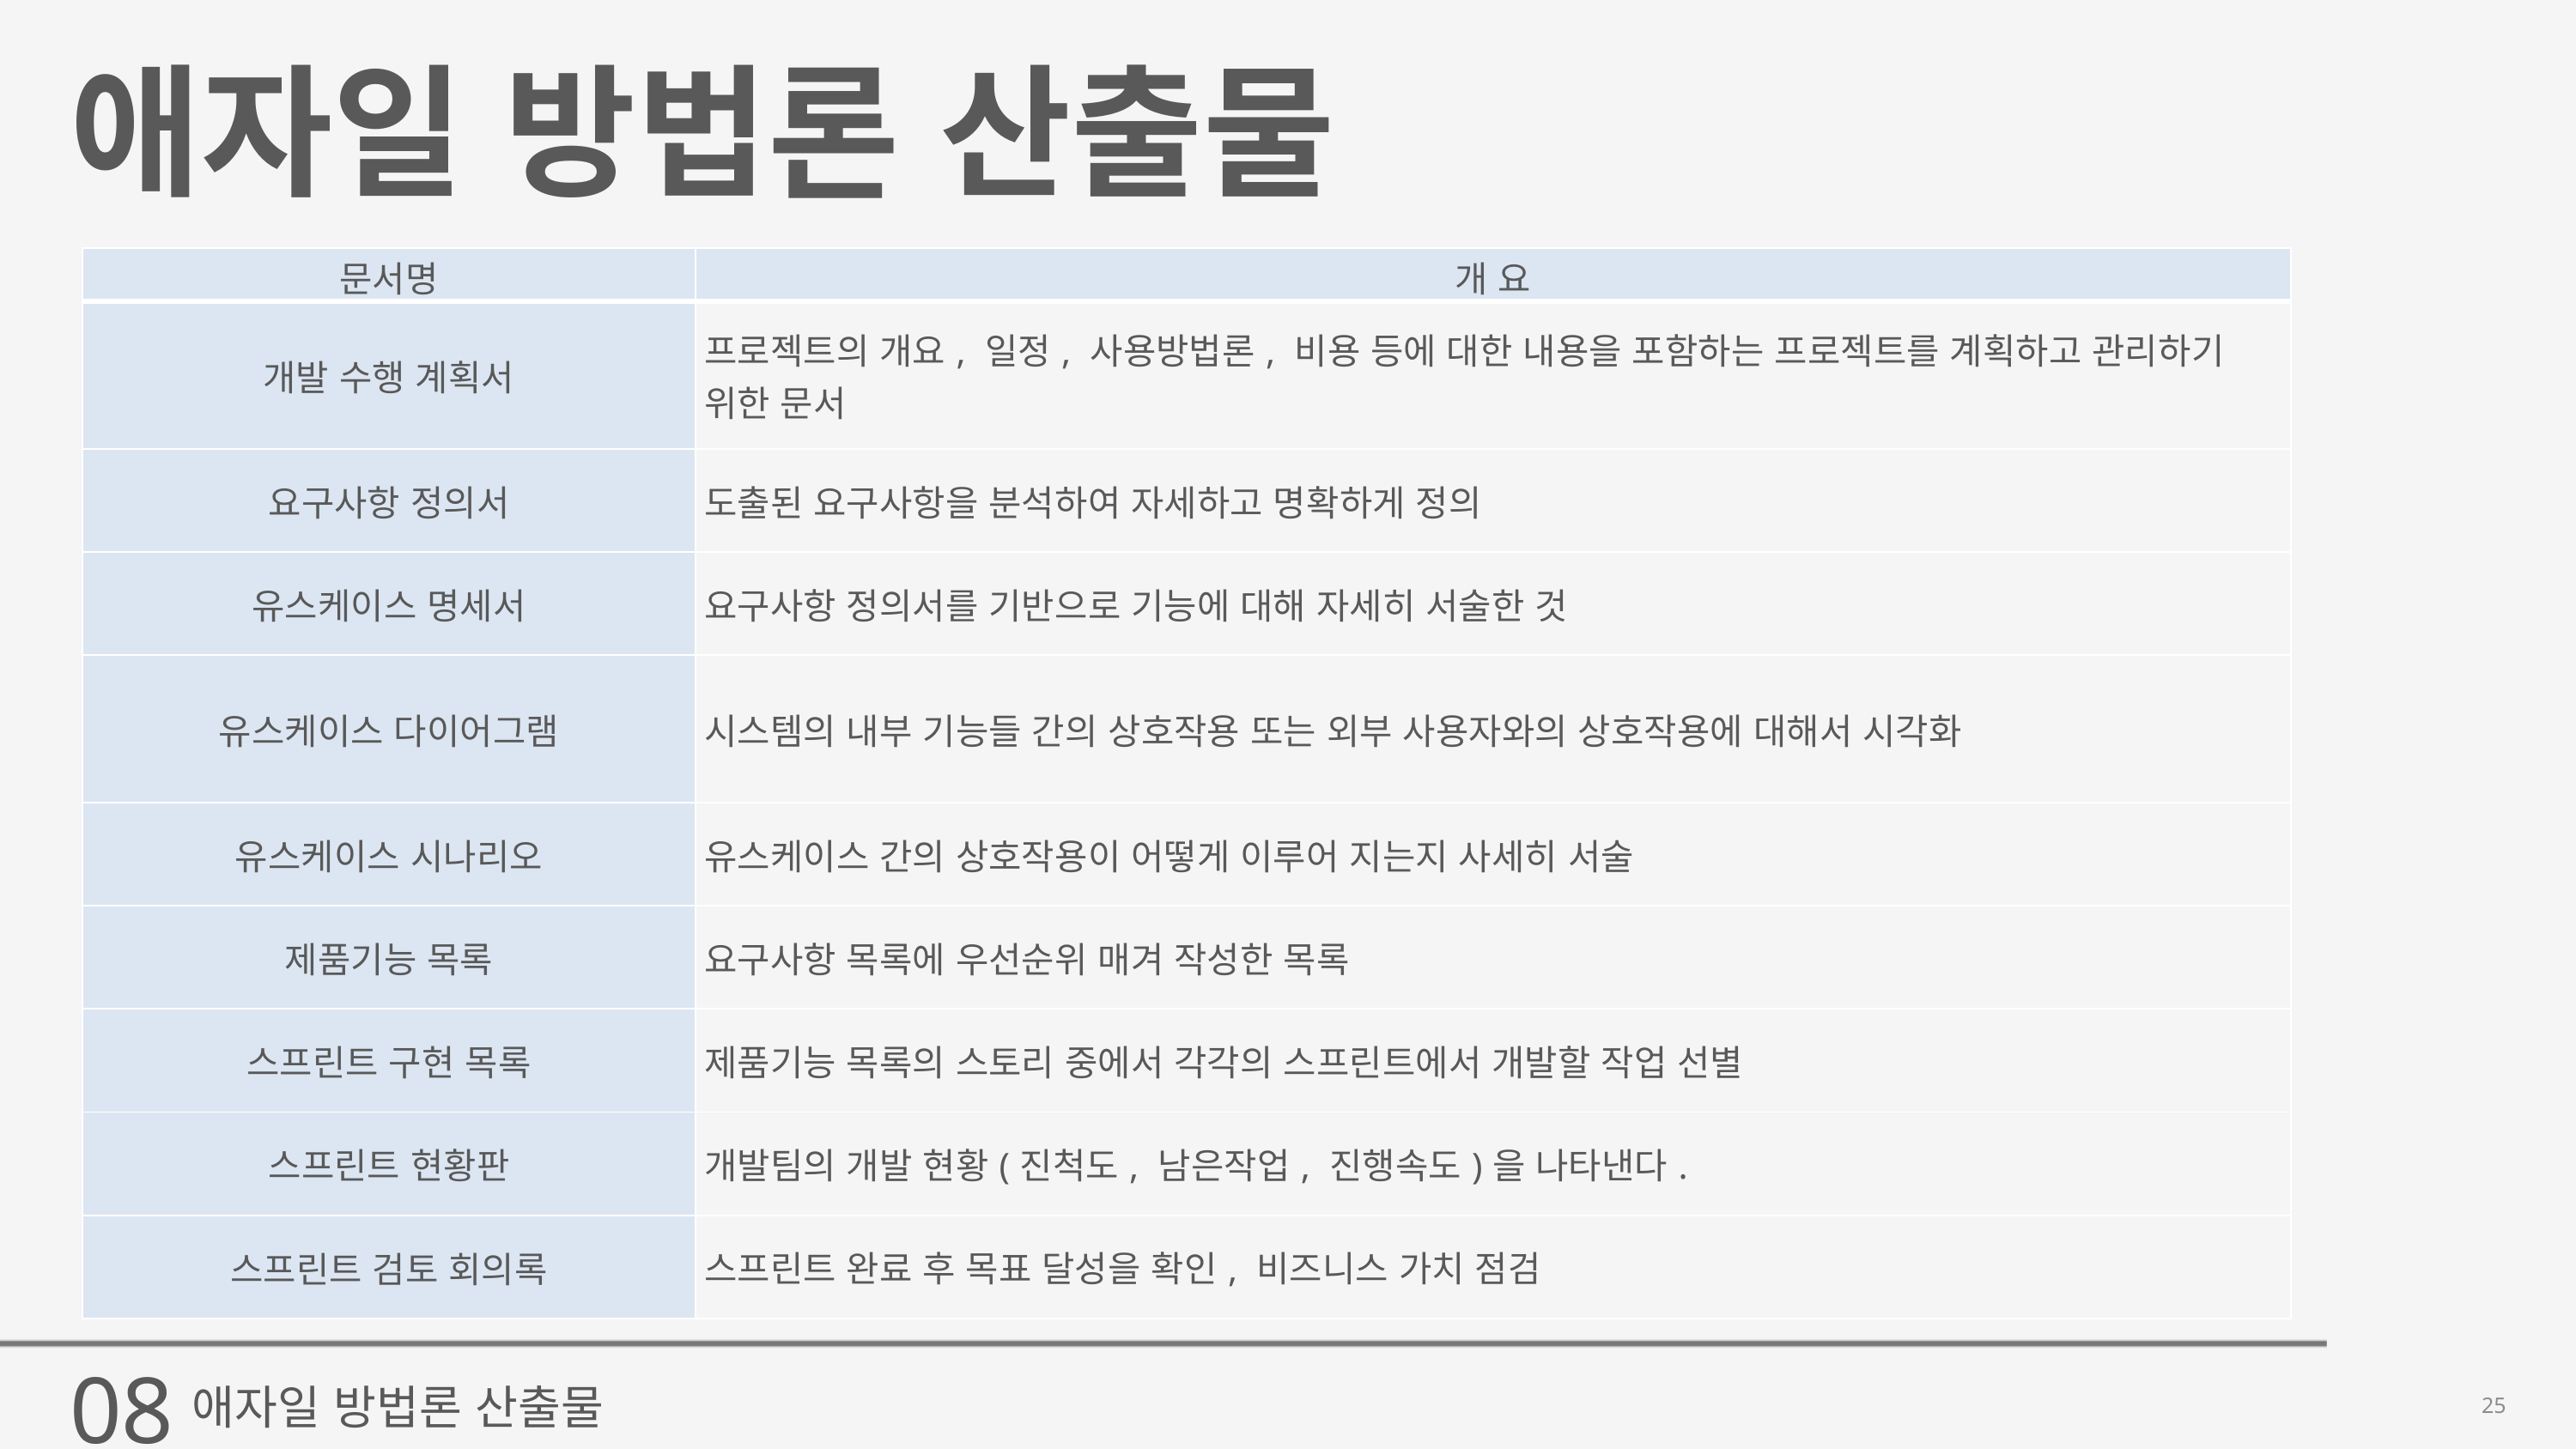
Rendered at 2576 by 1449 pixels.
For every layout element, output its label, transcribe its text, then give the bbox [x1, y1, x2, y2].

table_cell 도출된 요구사항을 분석하여 자세하고 명확하게 정의 [696, 450, 2290, 551]
table_header 문서명 [83, 249, 695, 299]
table_cell 제품기능 목록 [83, 906, 695, 1008]
table_cell 프로젝트의 개요, 일정, 사용방법론, 비용 등에 대한 내용을 포함하는 프로젝트를 계획하고 관리하기 위한 문서 [696, 304, 2290, 448]
table_cell 시스템의 내부 기능들 간의 상호작용 또는 외부 사용자와의 상호작용에 대해서 시각화 [696, 656, 2290, 802]
table_cell 스프린트 검토 회의록 [83, 1216, 695, 1318]
table_cell 개발팀의 개발 현황(진척도, 남은작업, 진행속도)을 나타낸다. [696, 1113, 2290, 1215]
table_cell 제품기능 목록의 스토리 중에서 각각의 스프린트에서 개발할 작업 선별 [696, 1009, 2290, 1112]
table_cell 요구사항 정의서를 기반으로 기능에 대해 자세히 서술한 것 [696, 553, 2290, 654]
slide_number 25 [2218, 1380, 2519, 1433]
text_box 08 [57, 1365, 210, 1449]
table_cell 유스케이스 다이어그램 [83, 656, 695, 802]
table_cell 유스케이스 시나리오 [83, 803, 695, 905]
table_cell 유스케이스 간의 상호작용이 어떻게 이루어 지는지 사세히 서술 [696, 803, 2290, 905]
table_cell 스프린트 구현 목록 [83, 1009, 695, 1112]
text_box 애자일 방법론 산출물 [179, 1372, 804, 1441]
table_cell 개발 수행 계획서 [83, 304, 695, 448]
table_cell 요구사항 목록에 우선순위 매겨 작성한 목록 [696, 906, 2290, 1008]
text_box 애자일 방법론 산출물 [57, 35, 2533, 221]
table_cell 요구사항 정의서 [83, 450, 695, 551]
table_cell 유스케이스 명세서 [83, 553, 695, 654]
table_cell 스프린트 완료 후 목표 달성을 확인, 비즈니스 가치 점검 [696, 1216, 2290, 1318]
table_cell 스프린트 현황판 [83, 1113, 695, 1215]
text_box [0, 1331, 2327, 1356]
table_header 개 요 [696, 249, 2290, 299]
